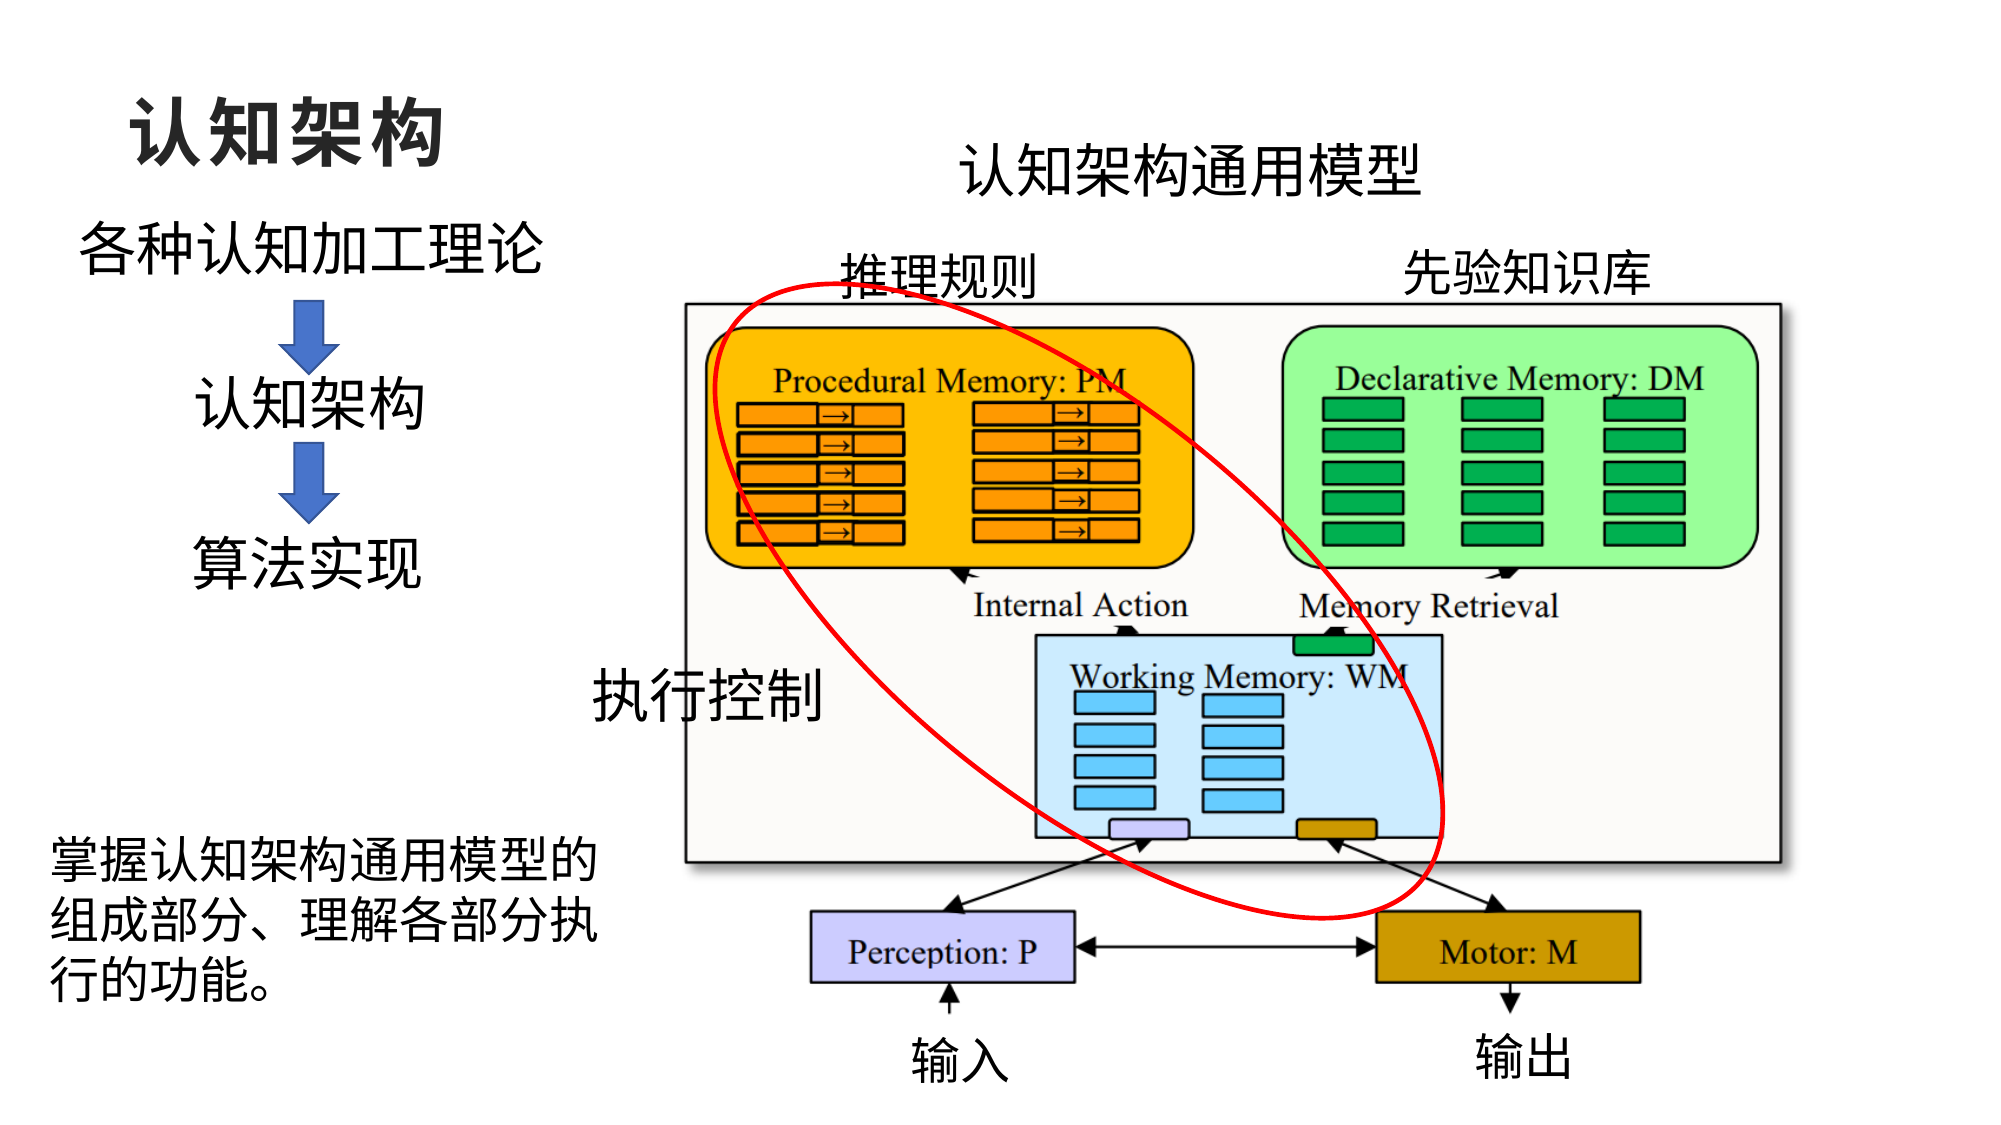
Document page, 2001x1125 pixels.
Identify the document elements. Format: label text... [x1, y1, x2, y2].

text_box [277, 299, 341, 376]
text_box 推理规则 [824, 237, 1159, 276]
text_box 输出 [1459, 1032, 1756, 1093]
text_box 掌握认知架构通用模型的组成部分、理解各部分执行的功能。 [34, 820, 641, 1016]
text_box 算法实现 [176, 519, 575, 605]
text_box 输入 [896, 1032, 1193, 1097]
text_box 认知架构 [178, 359, 464, 445]
text_box 执行控制 [576, 652, 664, 737]
text_box 各种认知加工理论 [63, 204, 575, 290]
text_box 认知架构通用模型 [943, 126, 1944, 212]
text_box 先验知识库 [1387, 233, 1722, 276]
title 认知架构 [112, 22, 1838, 240]
picture [664, 276, 1811, 1032]
text_box [277, 441, 341, 525]
